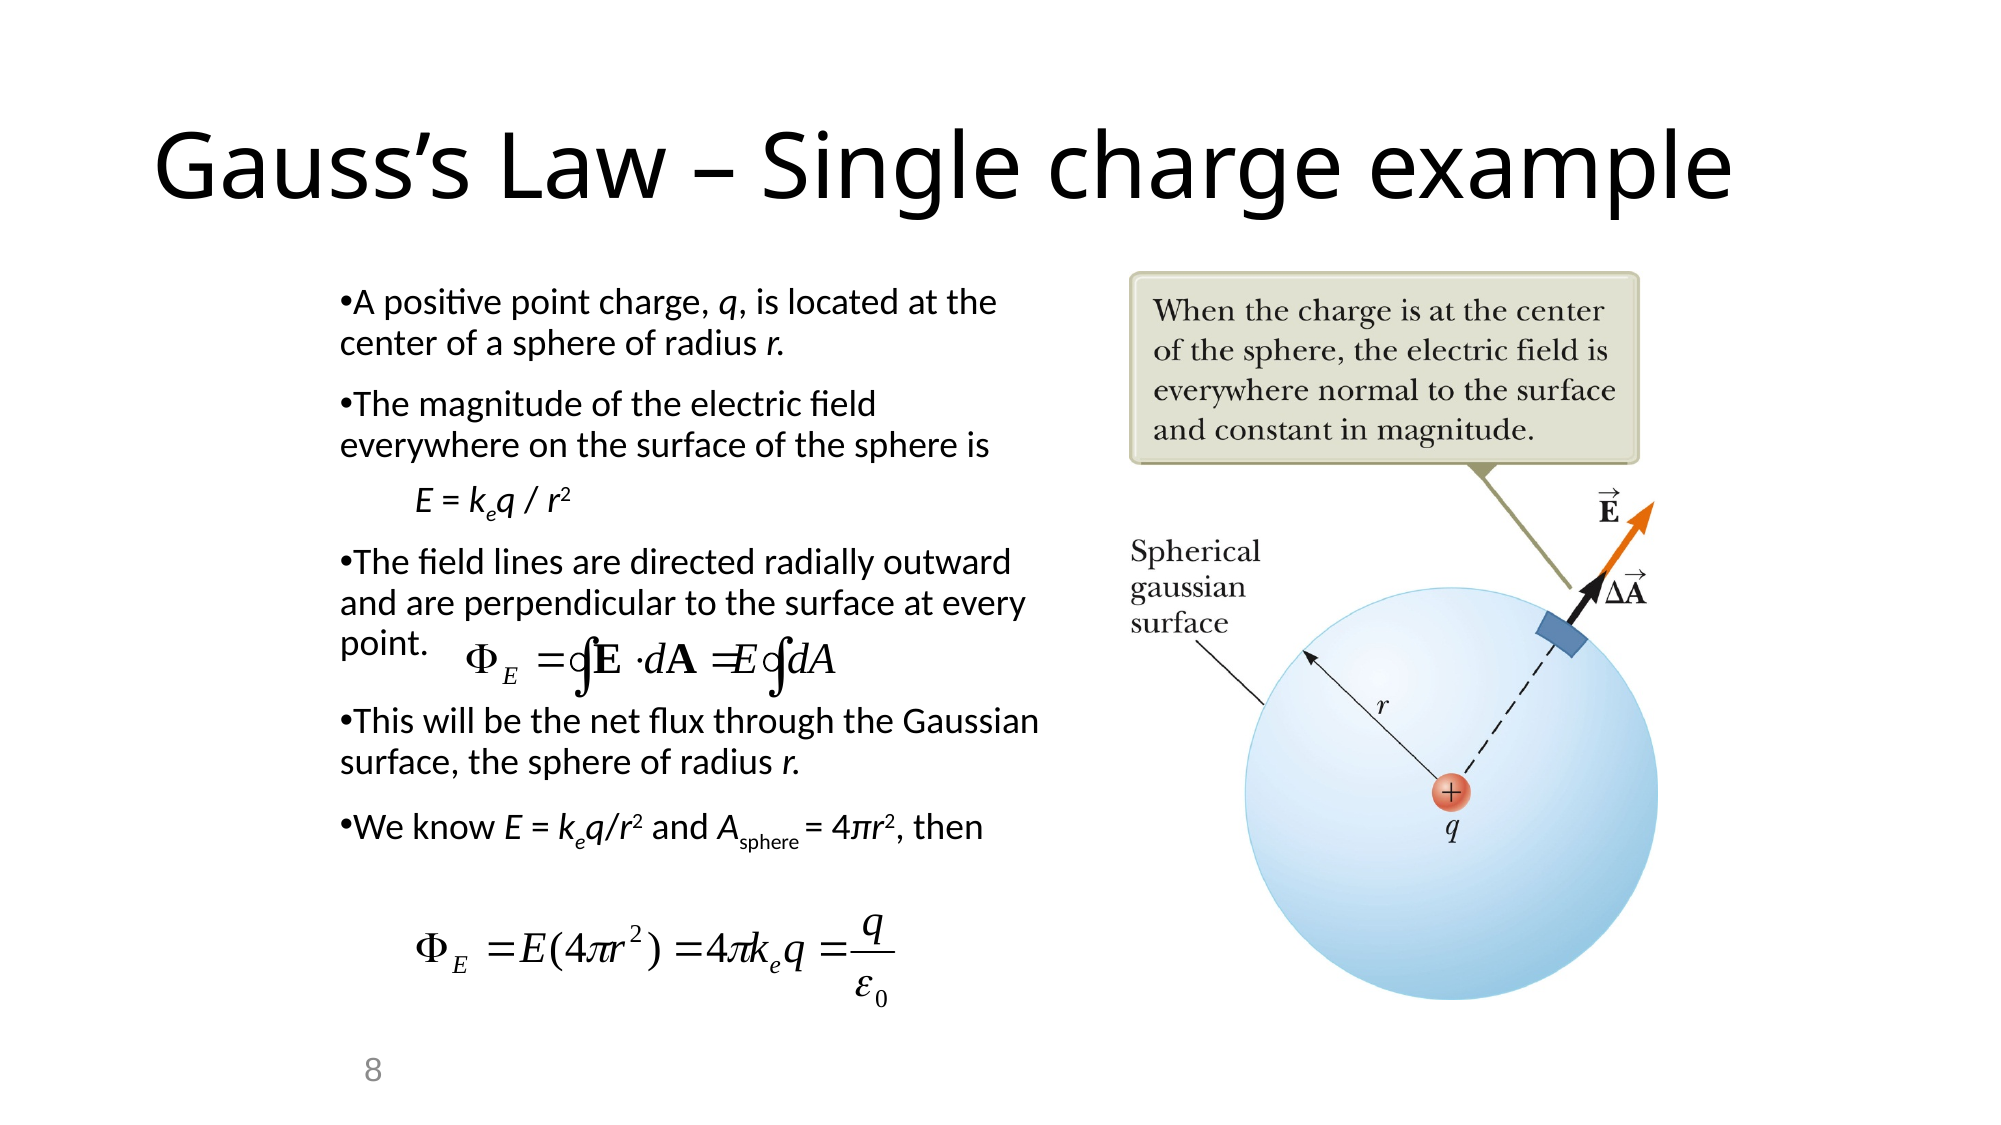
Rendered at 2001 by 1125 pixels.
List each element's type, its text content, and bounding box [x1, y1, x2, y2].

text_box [409, 893, 906, 1018]
slide_number 8 [324, 1046, 398, 1090]
list A positive point charge, q, is located at the center of a sphere of radius r. The magnitude of the electric field everywhere on the surface of the sphere is E = keq / r2 The field lines are directed radially outward and are perpendicular to the surface at every point. This will be the net flux through the Gaussian surface, the sphere of radius r. We know E = keq/r2 and Asphere = 4πr2, then [324, 275, 1075, 1038]
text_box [459, 621, 842, 703]
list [1129, 271, 1658, 1000]
title Gauss’s Law – Single charge example [137, 59, 1863, 278]
